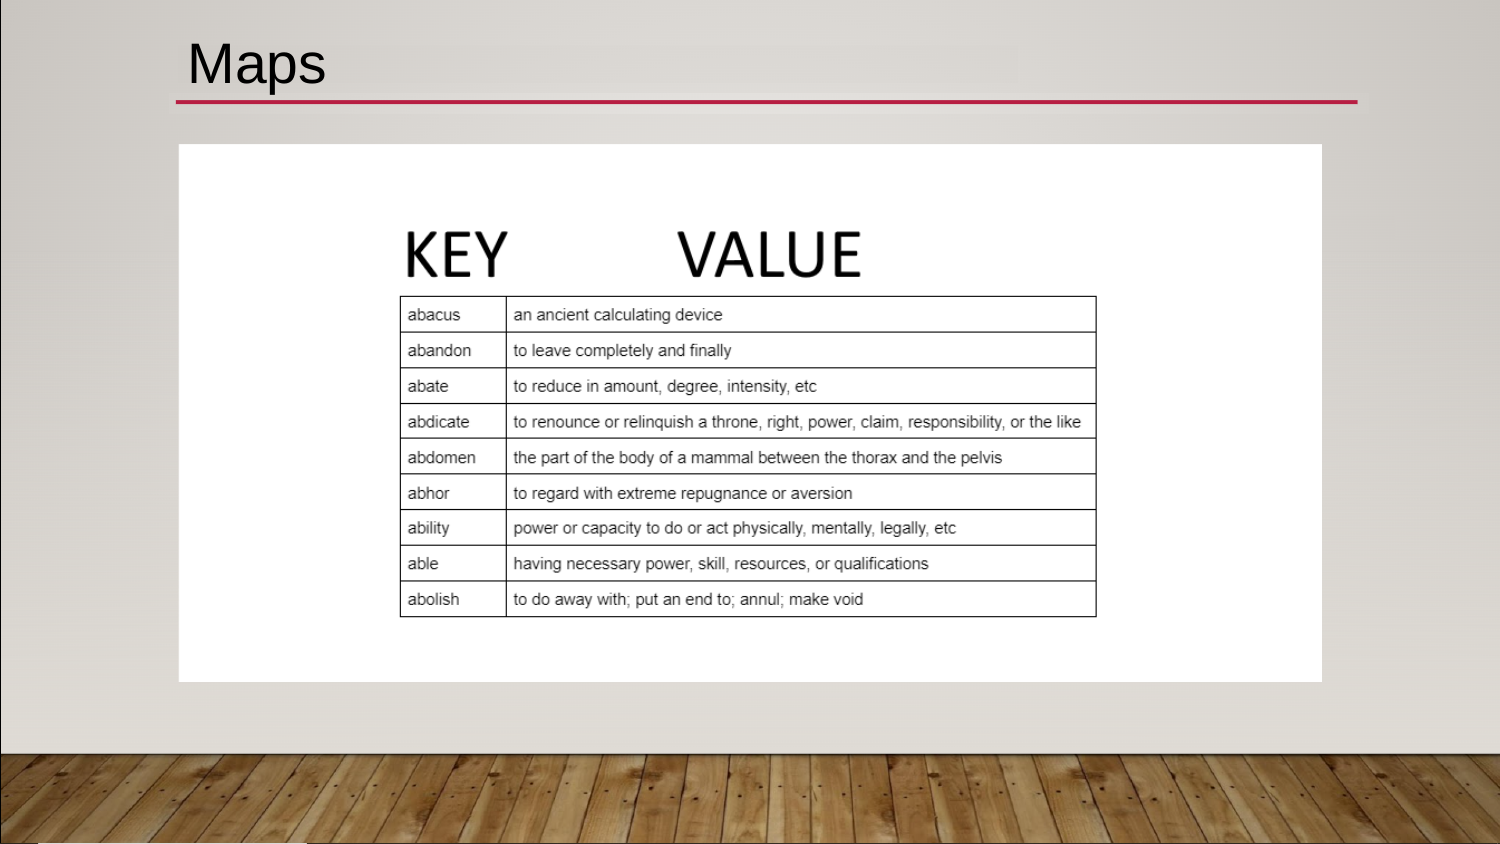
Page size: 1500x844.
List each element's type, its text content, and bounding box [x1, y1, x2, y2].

title Maps [172, 17, 1363, 112]
picture [0, 0, 1500, 844]
